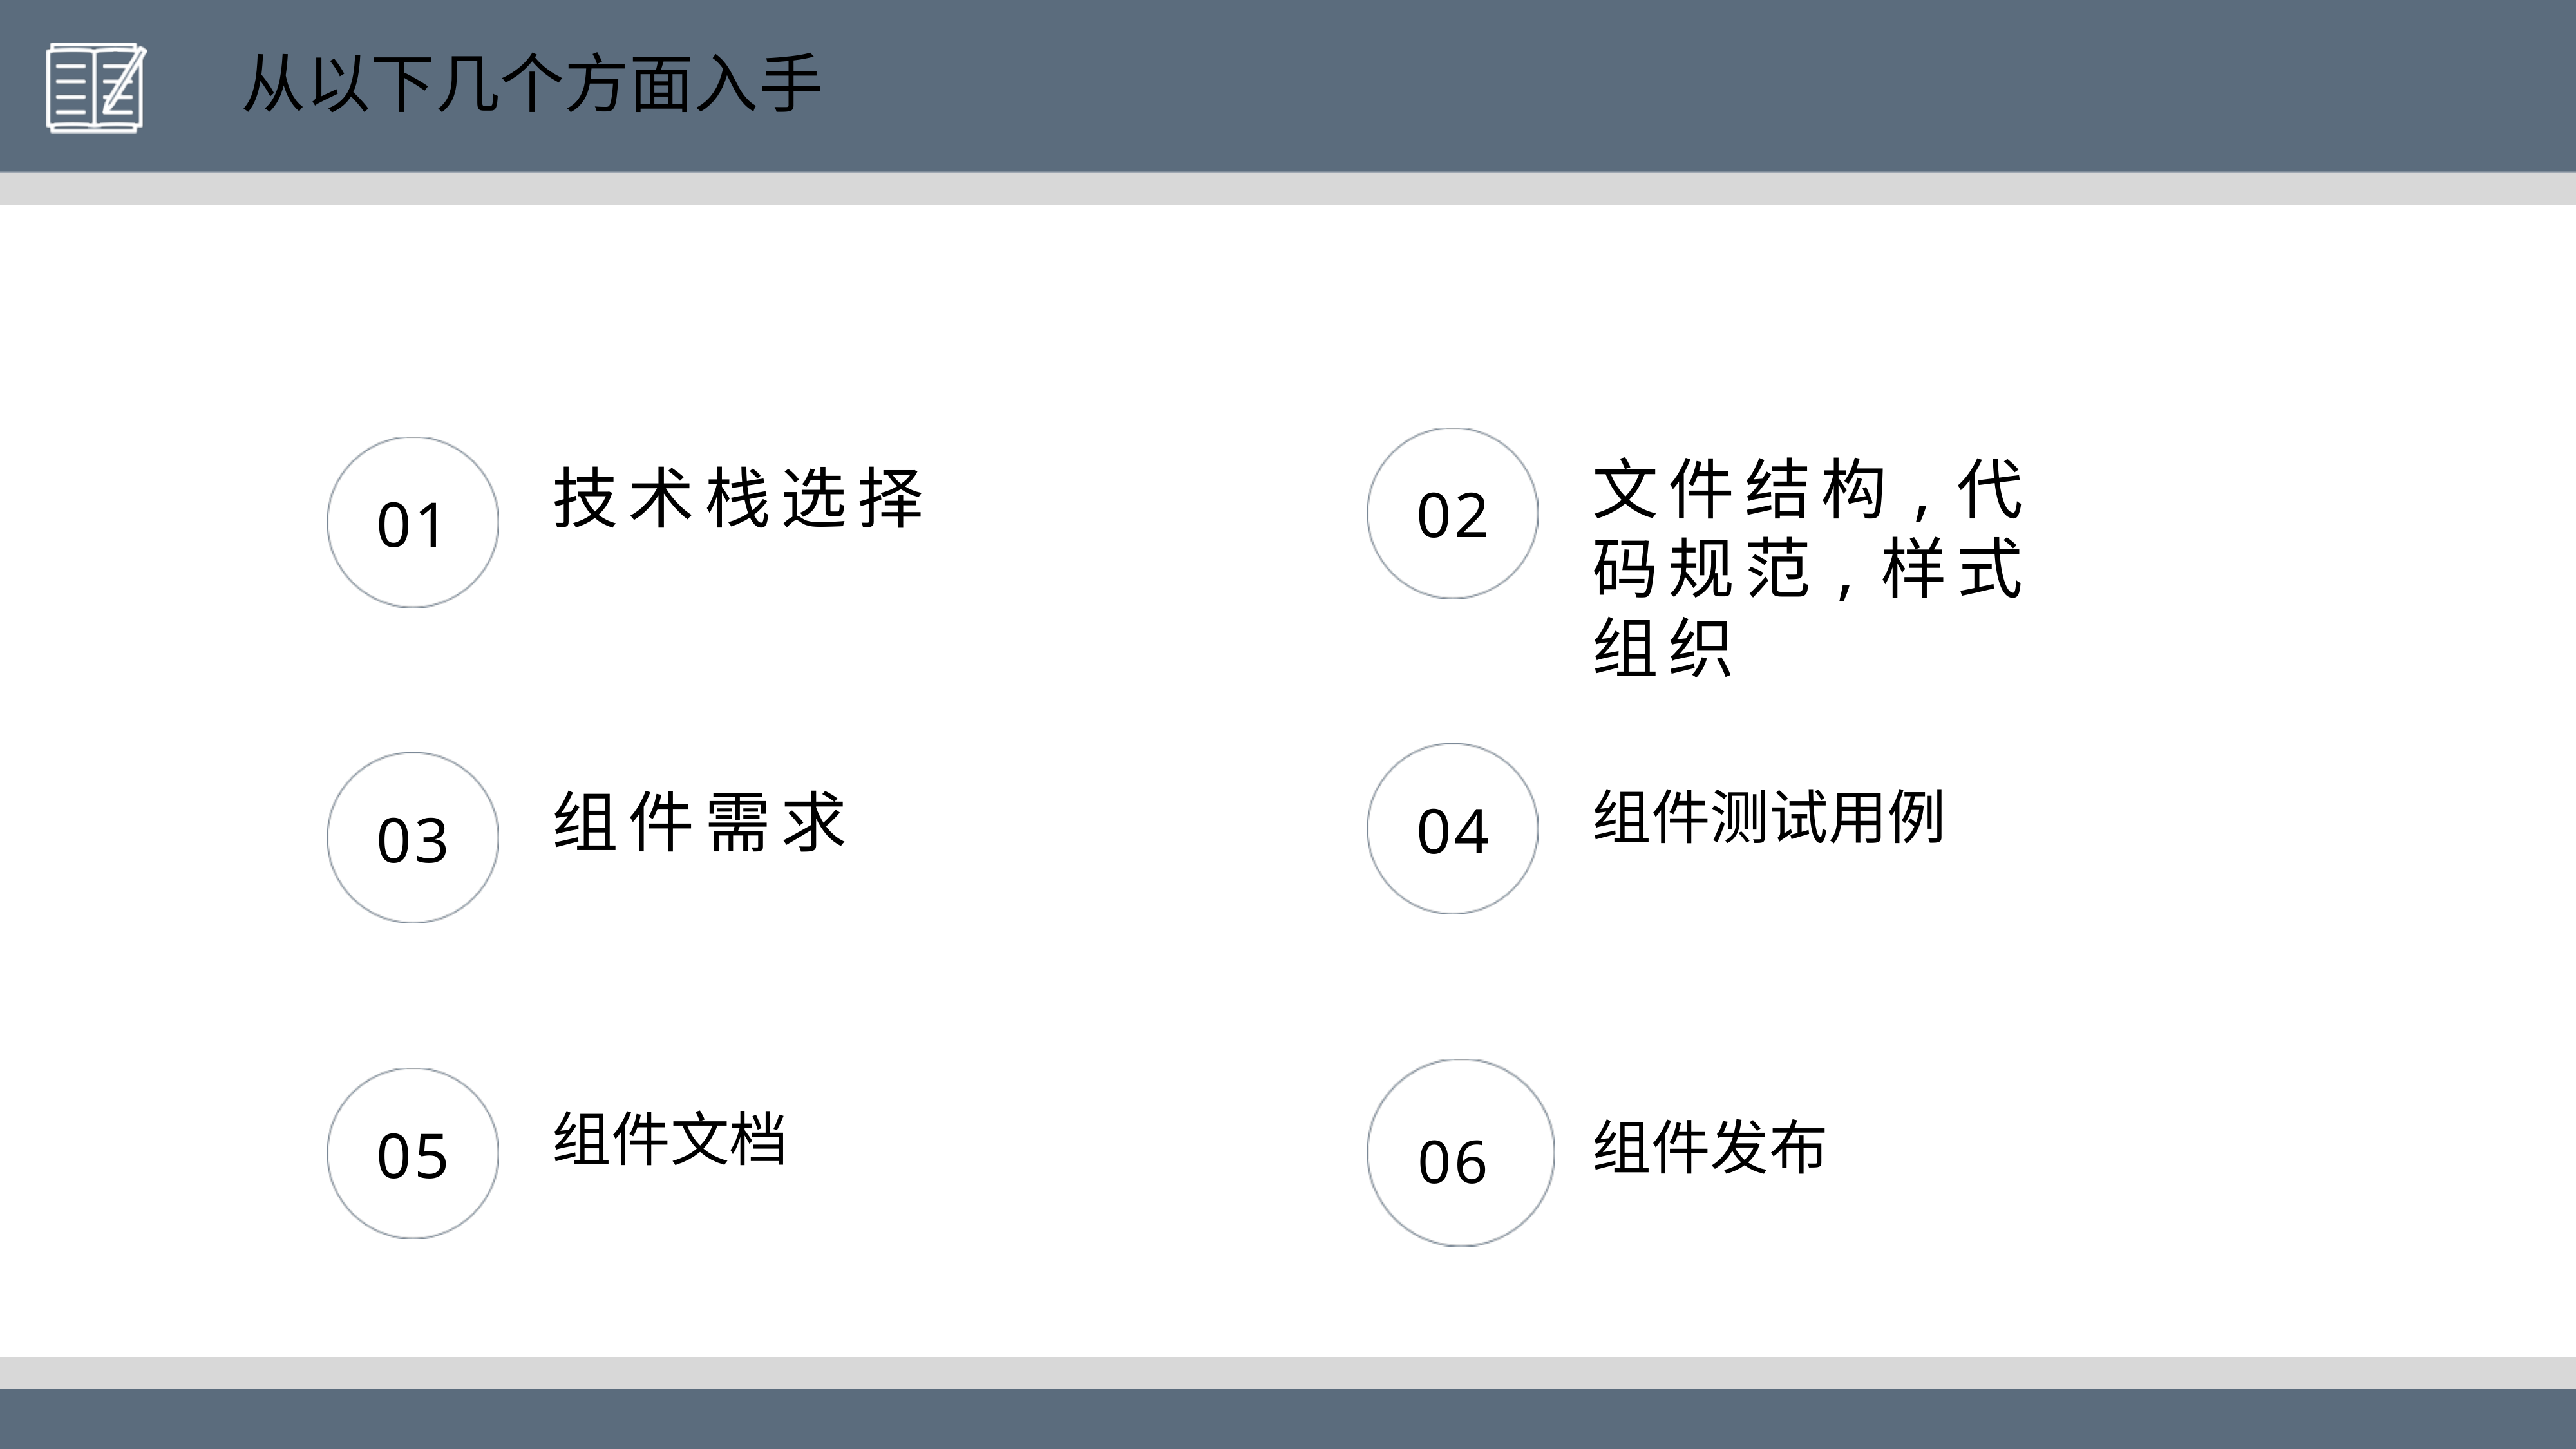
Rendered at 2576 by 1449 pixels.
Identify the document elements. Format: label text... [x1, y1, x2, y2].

title 组件文档 [552, 1095, 1057, 1196]
picture [1367, 1059, 1555, 1247]
title 文件结构,代码规范,样式组织 [1592, 446, 2097, 547]
picture [327, 437, 499, 608]
picture [1367, 427, 1539, 599]
text_box 组件发布 [1592, 1104, 2097, 1204]
picture [1367, 743, 1539, 914]
picture [0, 1357, 2576, 1449]
picture [327, 1068, 499, 1240]
picture [0, 0, 2576, 205]
picture [327, 752, 499, 924]
title 组件需求 [552, 780, 1057, 880]
title 技术栈选择 [552, 456, 1057, 556]
title 组件测试用例 [1592, 770, 2097, 871]
